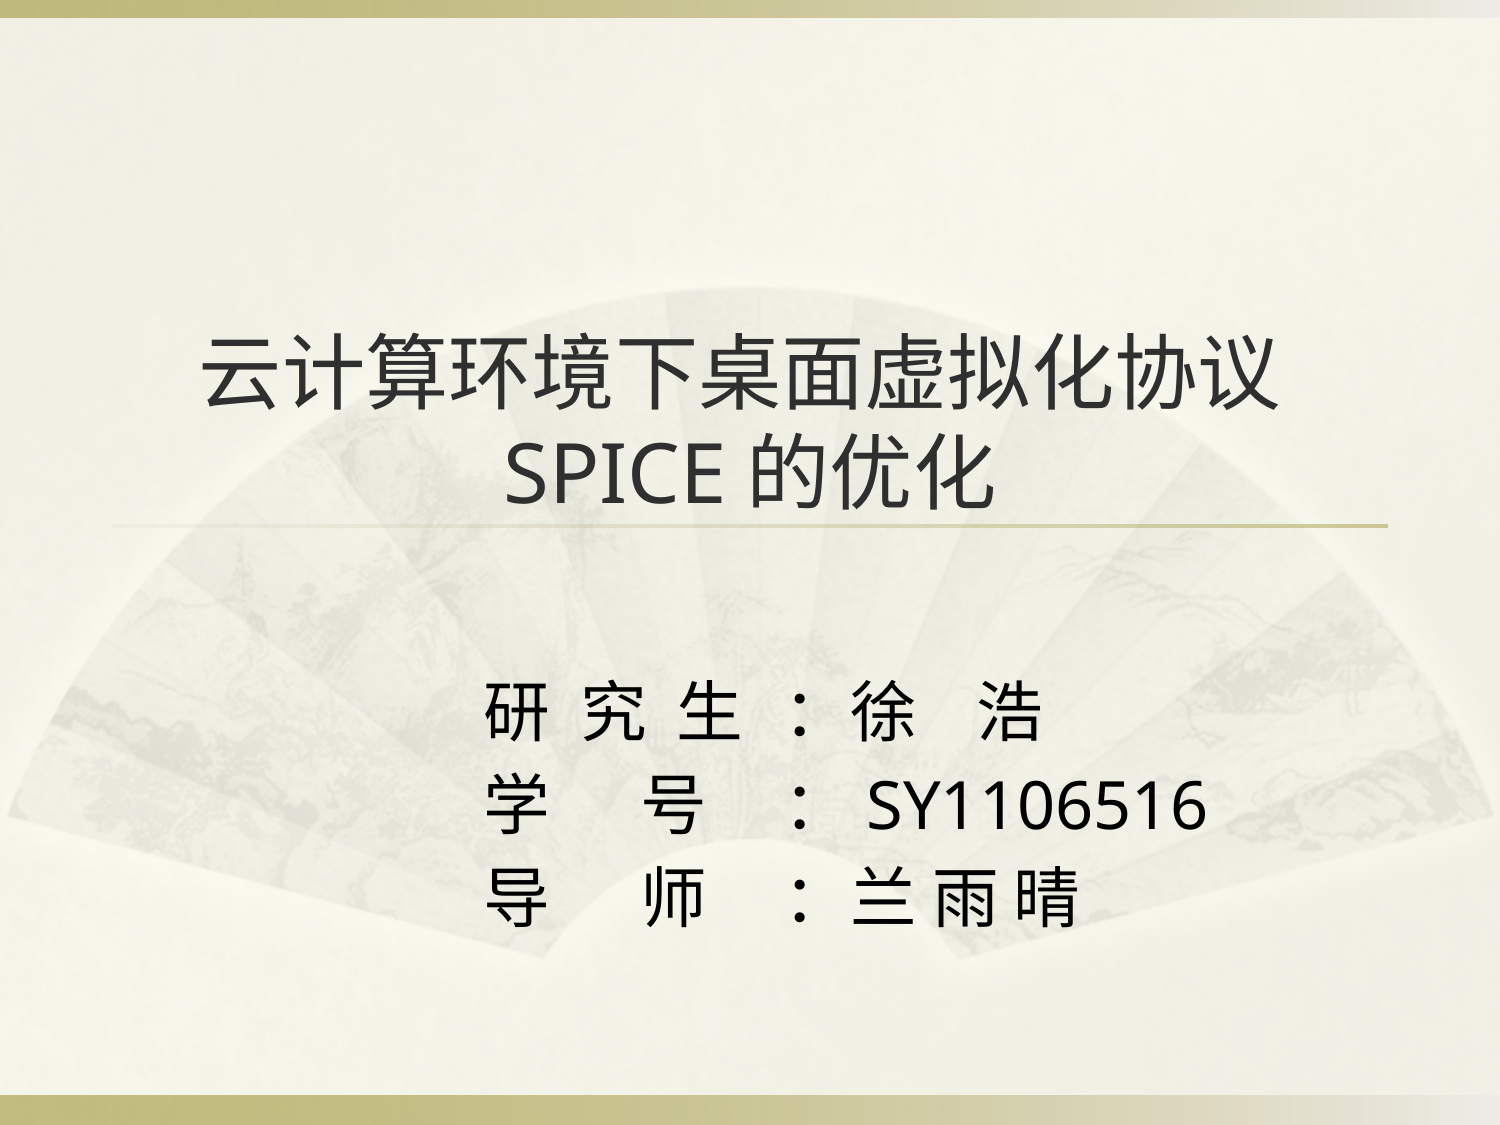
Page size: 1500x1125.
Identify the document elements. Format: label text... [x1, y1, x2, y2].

subtitle 研 究 生 ：徐 浩 学 号 ：SY1106516 导 师 ：兰 雨 晴 [468, 661, 1360, 950]
title 云计算环境下桌面虚拟化协议SPICE的优化 [112, 275, 1388, 528]
